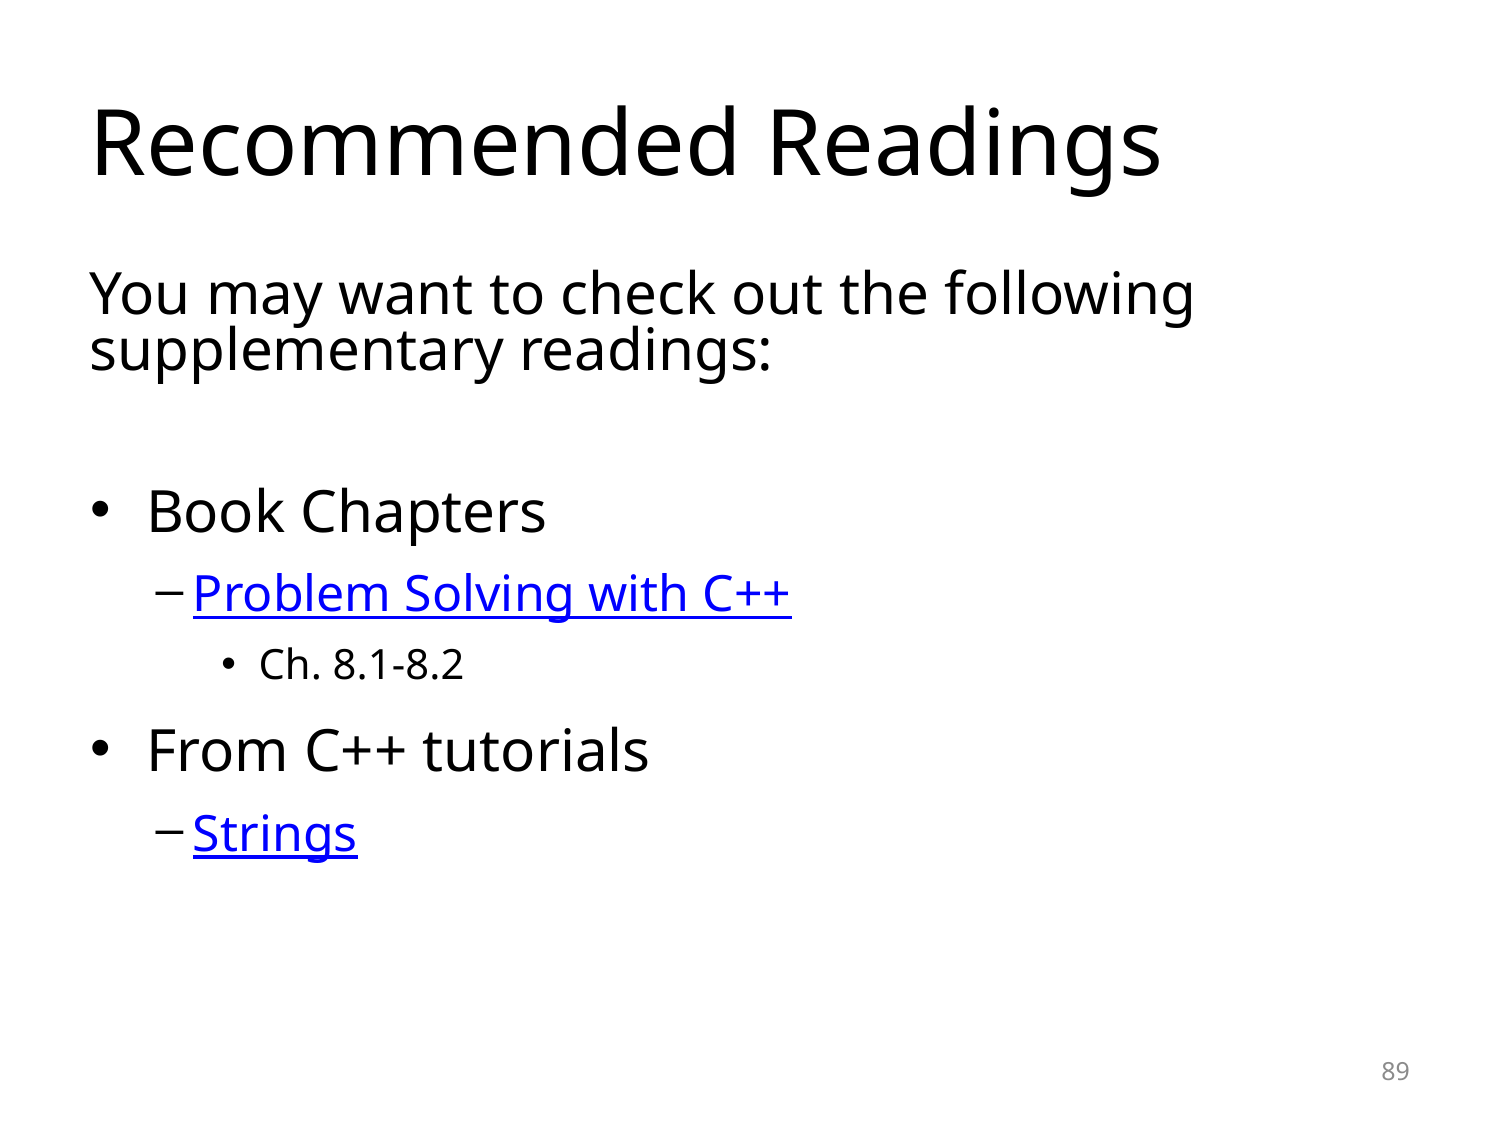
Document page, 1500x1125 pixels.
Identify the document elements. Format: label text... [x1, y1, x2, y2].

text_box <number> [1074, 1042, 1425, 1103]
text_box Recommended Readings [75, 45, 1425, 233]
text_box You may want to check out the following supplementary readings: Book Chapters Problem Solving with C++ Ch. 8.1-8.2 From C++ tutorials Strings [75, 262, 1425, 1005]
